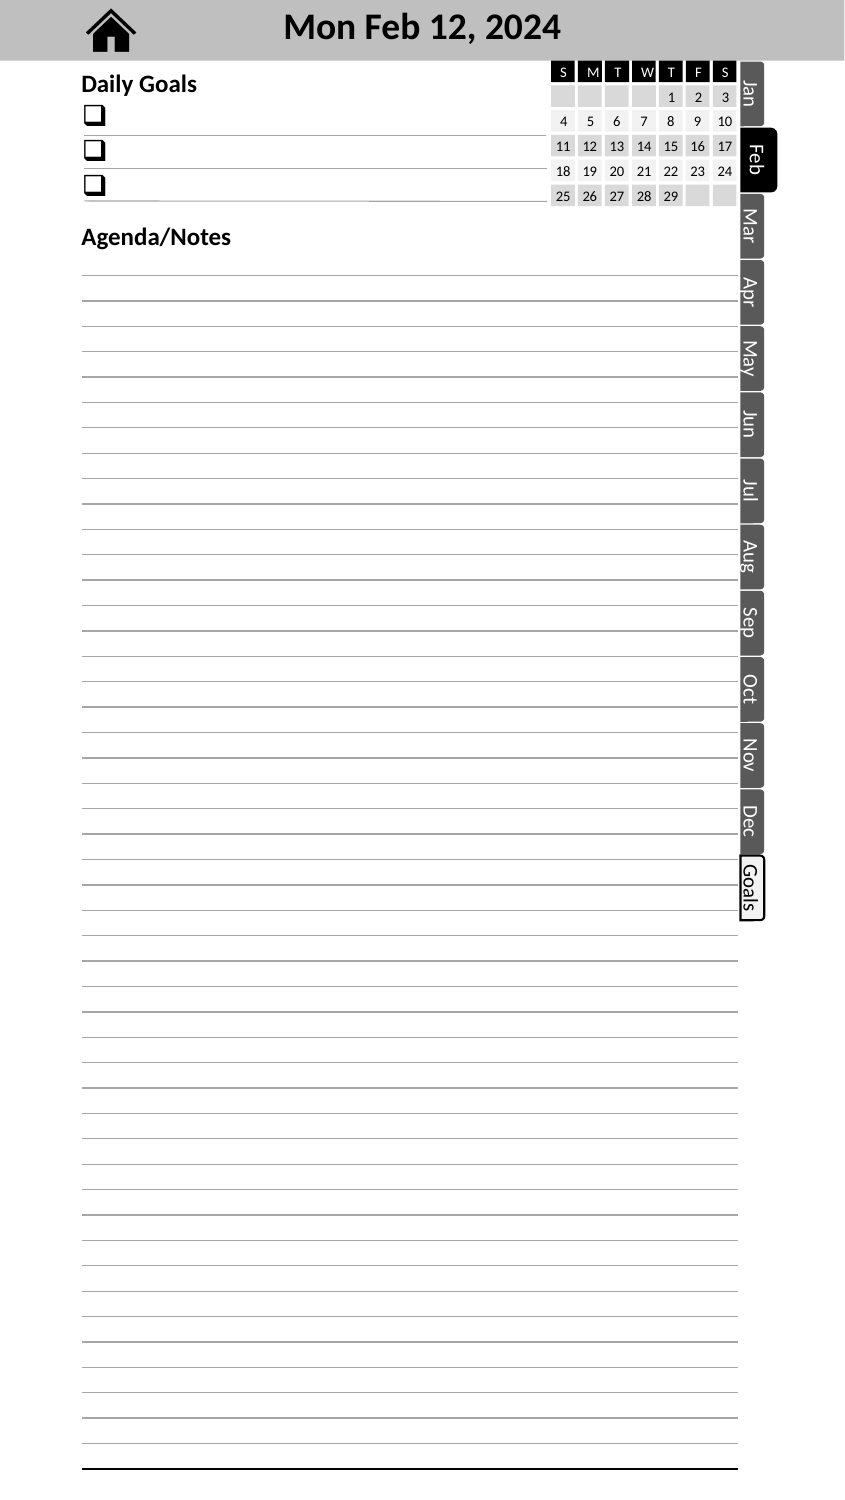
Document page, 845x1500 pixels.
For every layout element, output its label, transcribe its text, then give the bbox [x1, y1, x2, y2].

list Mon Feb 12, 2024 [190, 0, 655, 61]
picture [82, 1, 140, 59]
